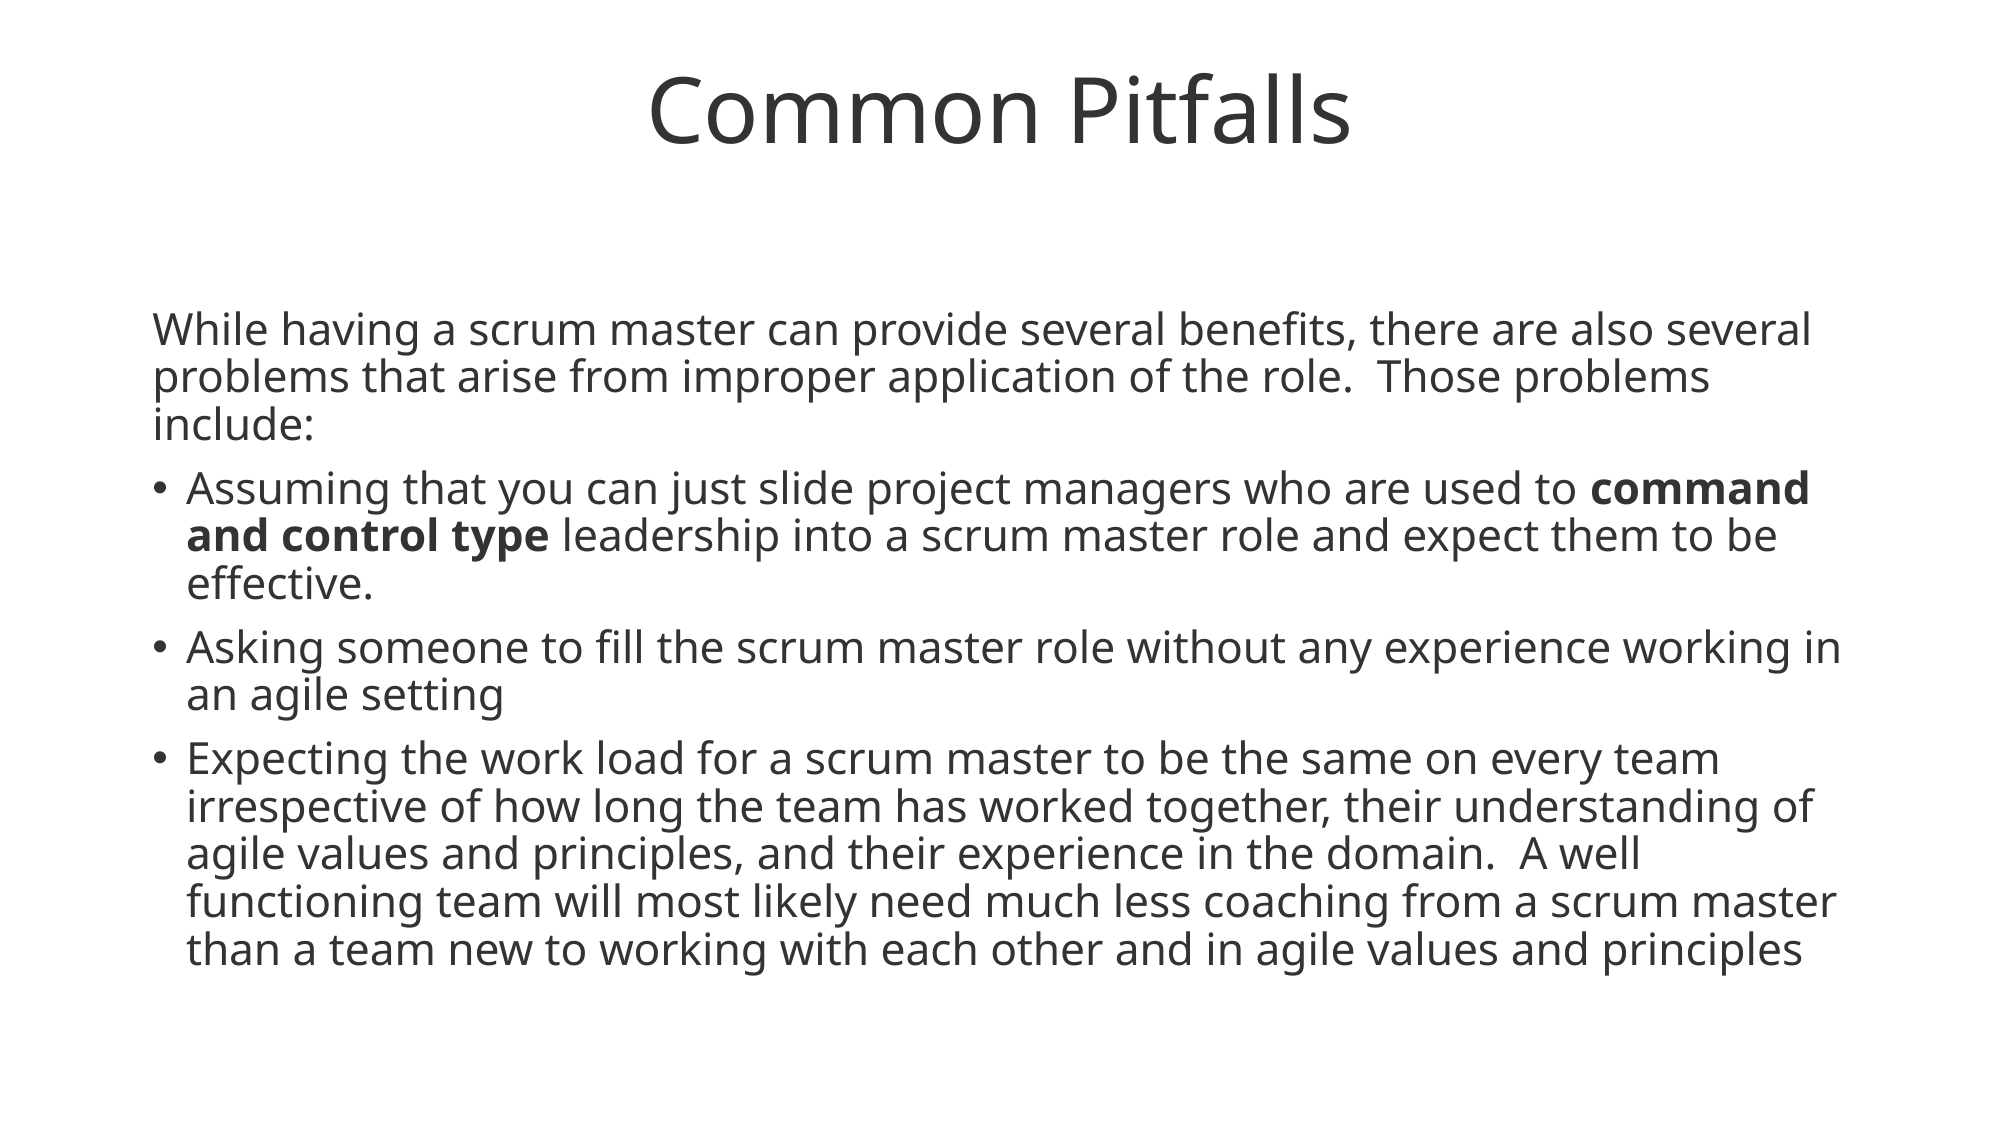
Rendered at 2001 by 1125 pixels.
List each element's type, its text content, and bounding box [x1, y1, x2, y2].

title Common Pitfalls [137, 59, 1863, 278]
list While having a scrum master can provide several benefits, there are also several problems that arise from improper application of the role. Those problems include: Assuming that you can just slide project managers who are used to command and control type leadership into a scrum master role and expect them to be effective. Asking someone to fill the scrum master role without any experience working in an agile setting Expecting the work load for a scrum master to be the same on every team irrespective of how long the team has worked together, their understanding of agile values and principles, and their experience in the domain. A well functioning team will most likely need much less coaching from a scrum master than a team new to working with each other and in agile values and principles [137, 299, 1863, 1014]
